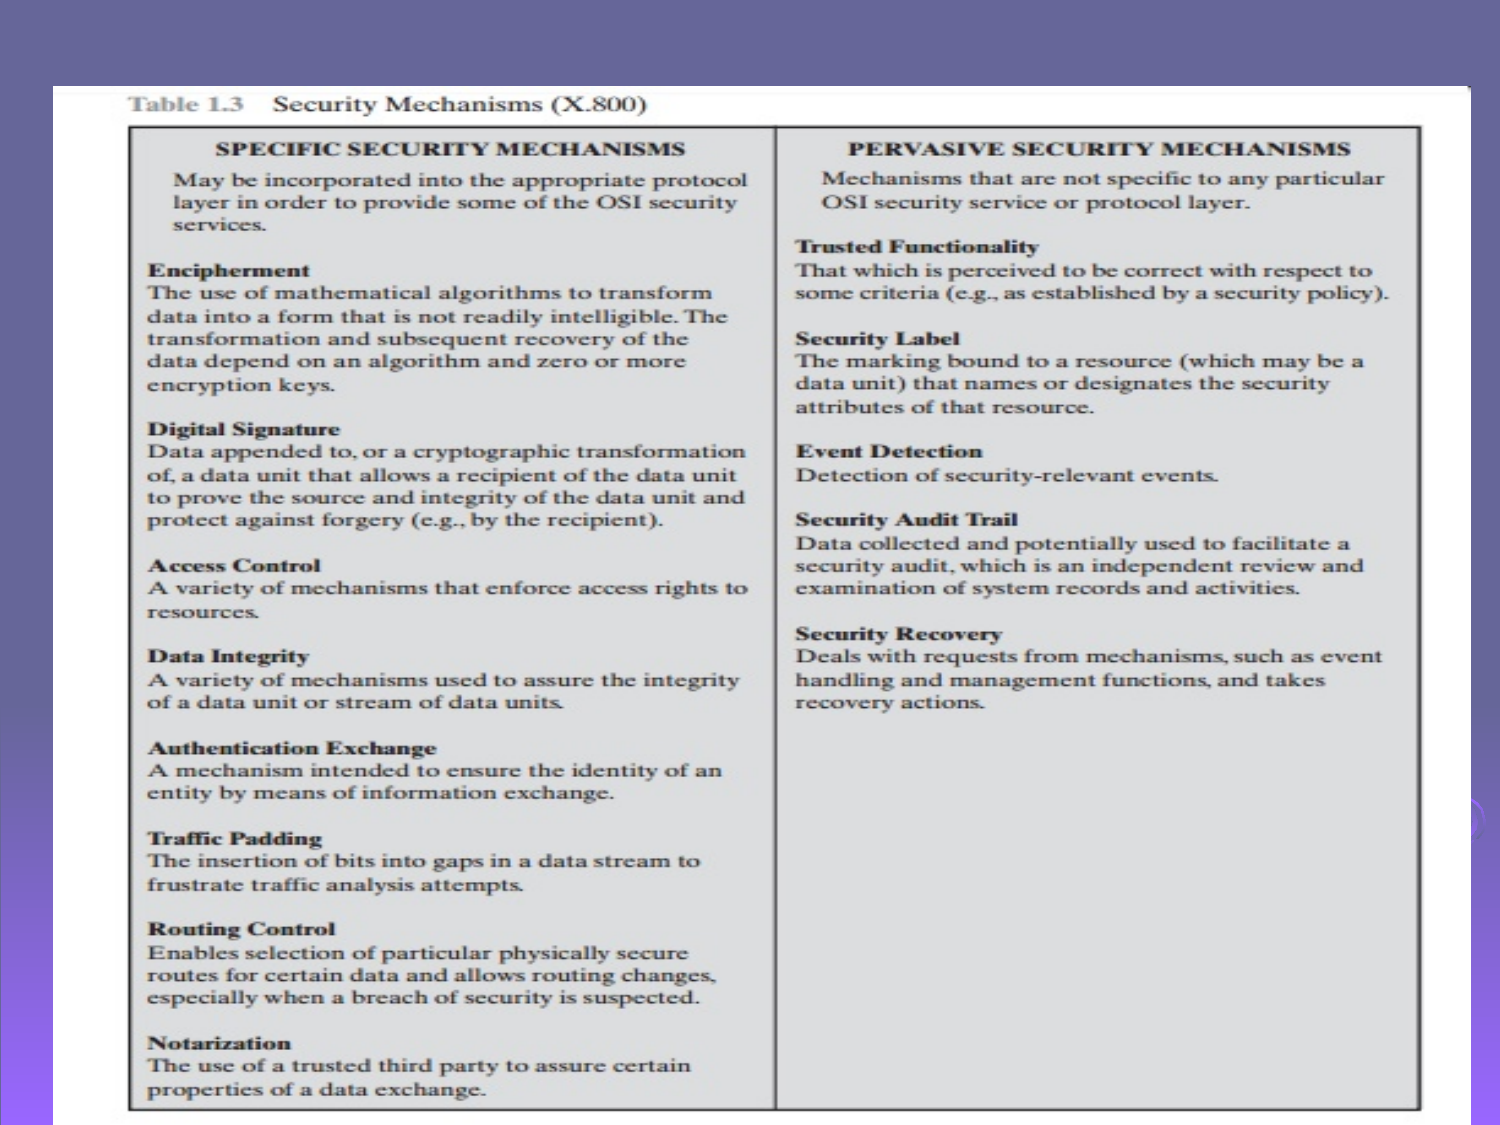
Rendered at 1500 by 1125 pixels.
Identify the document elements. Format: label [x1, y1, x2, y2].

picture [53, 86, 1471, 1125]
